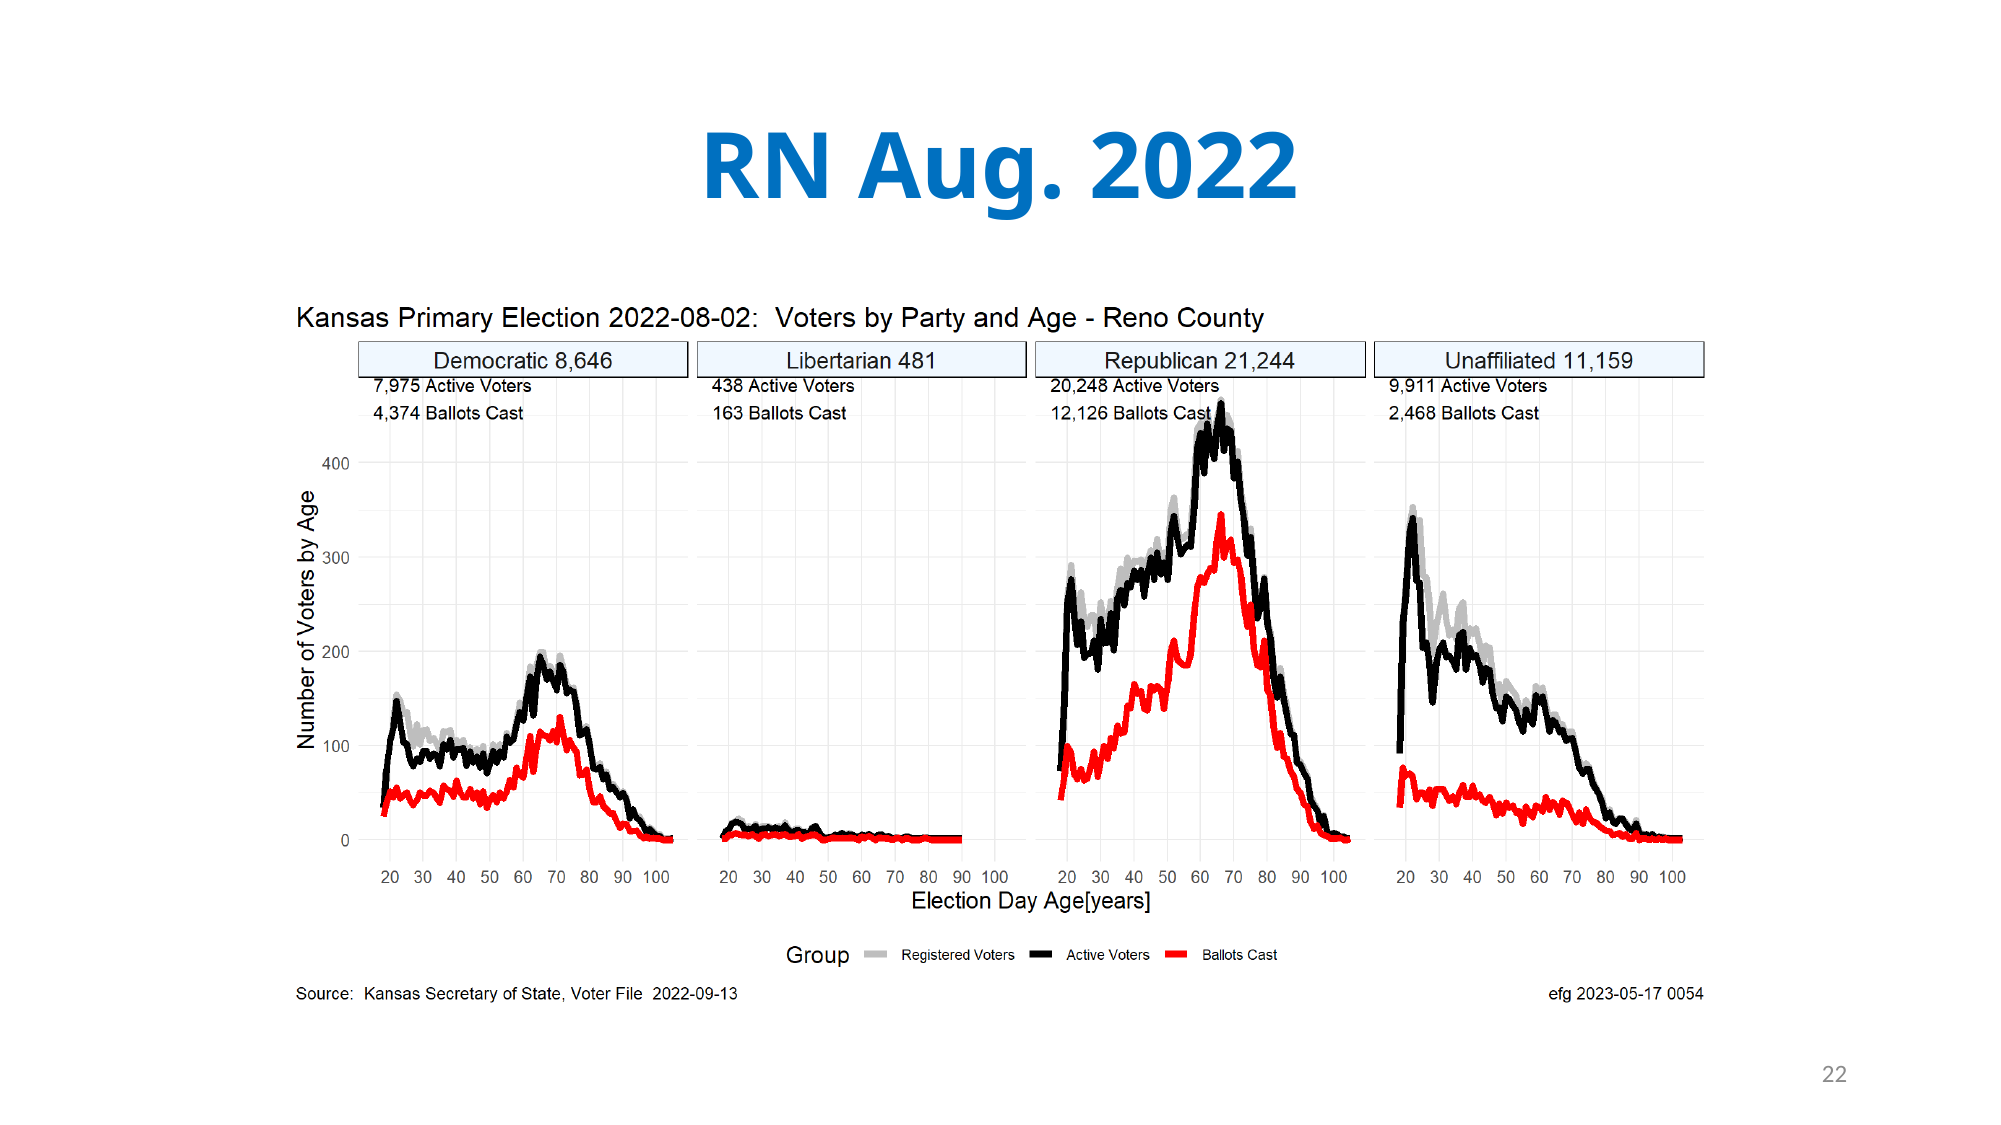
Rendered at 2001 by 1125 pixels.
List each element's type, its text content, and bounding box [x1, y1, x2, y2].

picture [287, 297, 1713, 1011]
title RN Aug. 2022 [137, 59, 1863, 278]
slide_number ‹#› [1412, 1042, 1863, 1103]
